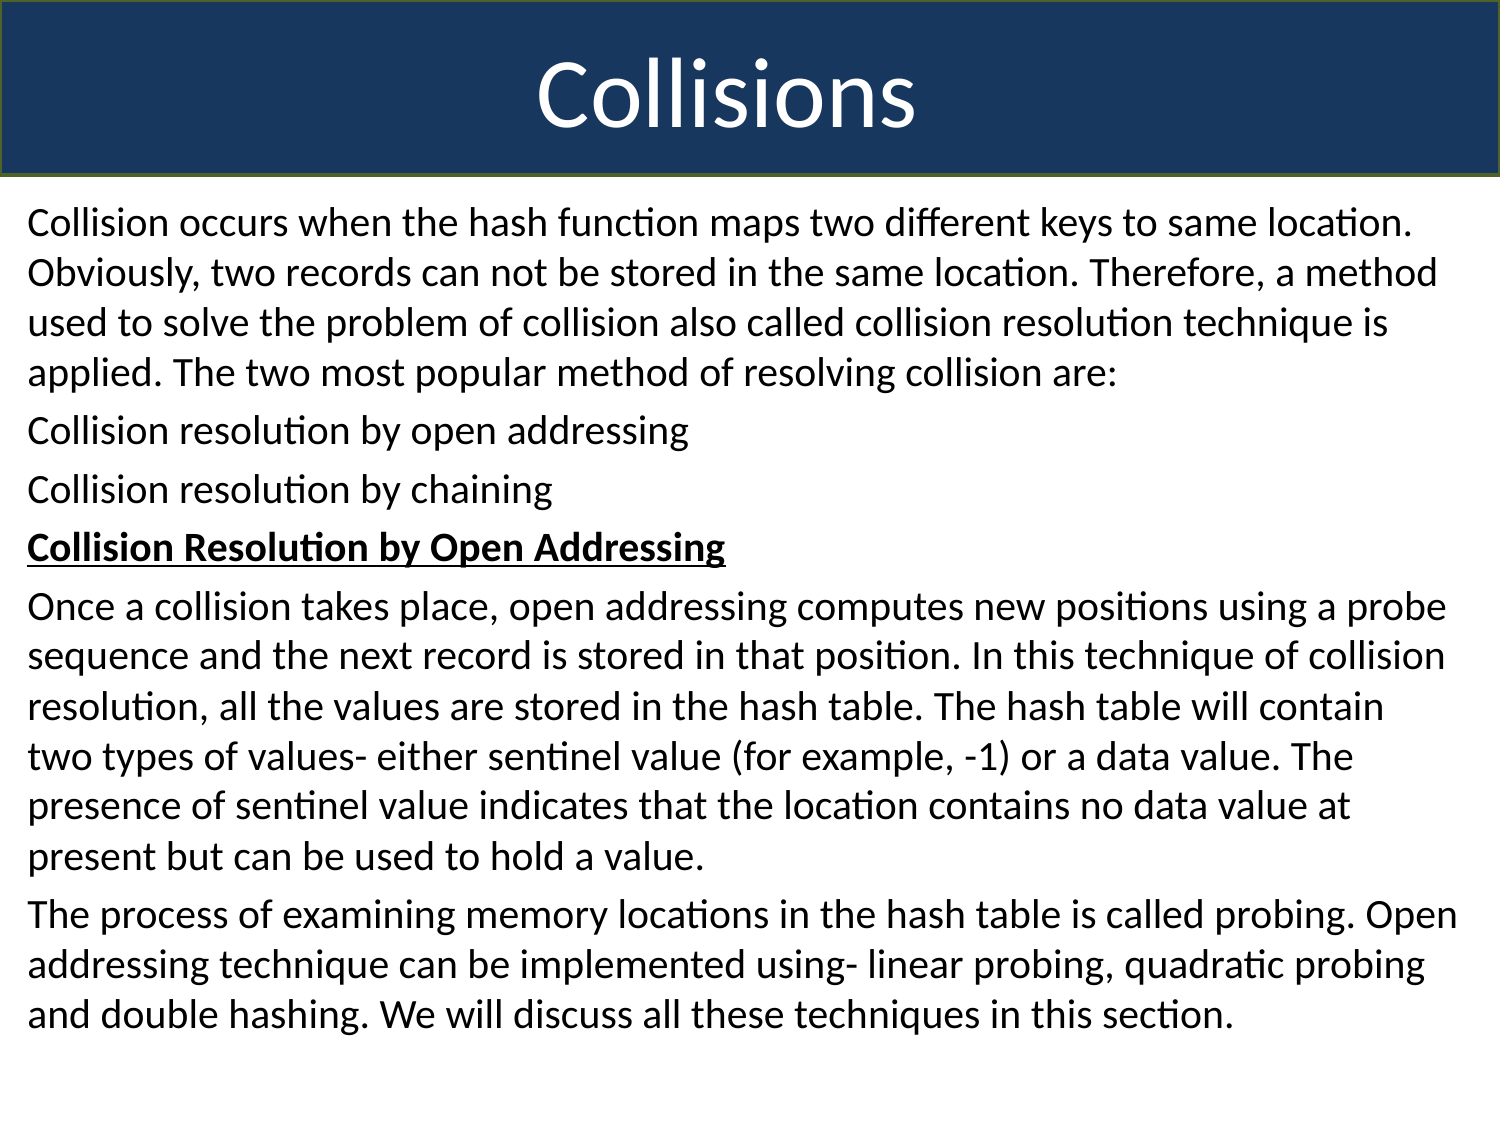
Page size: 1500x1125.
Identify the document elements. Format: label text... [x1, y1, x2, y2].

text_box Collisions [0, 0, 1500, 177]
text_box Collision occurs when the hash function maps two different keys to same location. Obviously, two records can not be stored in the same location. Therefore, a method used to solve the problem of collision also called collision resolution technique is applied. The two most popular method of resolving collision are: Collision resolution by open addressing Collision resolution by chaining Collision Resolution by Open Addressing Once a collision takes place, open addressing computes new positions using a probe sequence and the next record is stored in that position. In this technique of collision resolution, all the values are stored in the hash table. The hash table will contain two types of values- either sentinel value (for example, -1) or a data value. The presence of sentinel value indicates that the location contains no data value at present but can be used to hold a value. The process of examining memory locations in the hash table is called probing. Open addressing technique can be implemented using- linear probing, quadratic probing and double hashing. We will discuss all these techniques in this section. [12, 187, 1475, 938]
